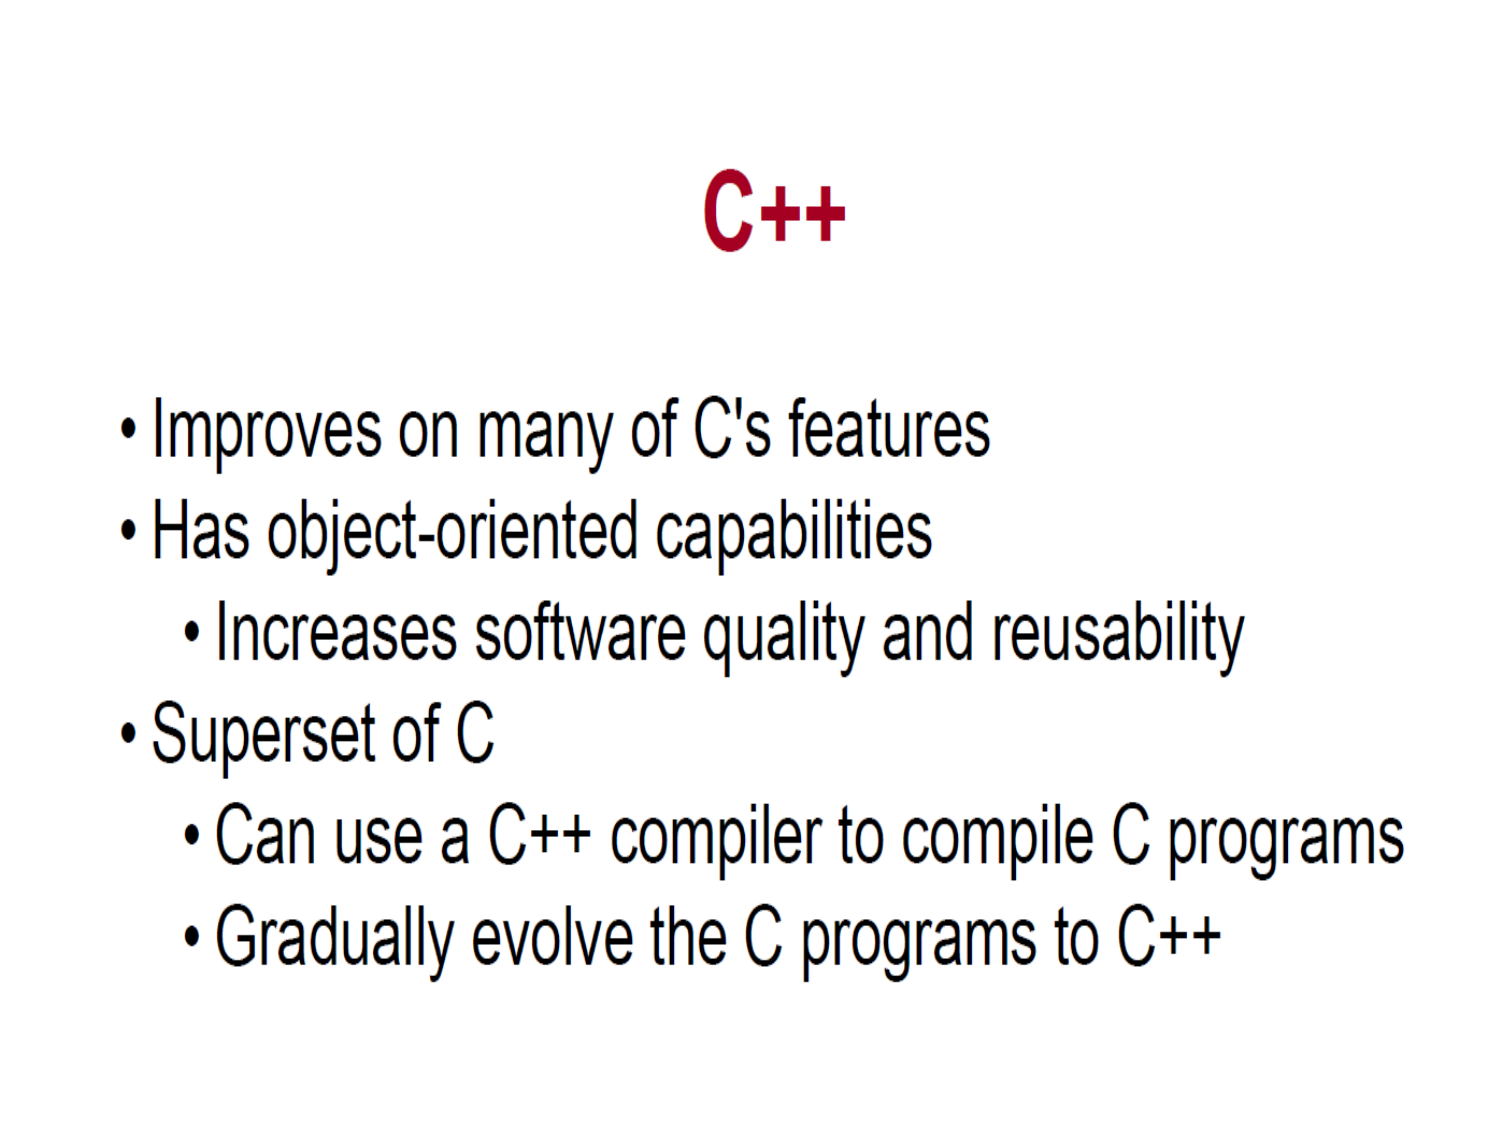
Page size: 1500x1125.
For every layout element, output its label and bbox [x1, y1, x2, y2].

picture [0, 87, 1430, 1037]
